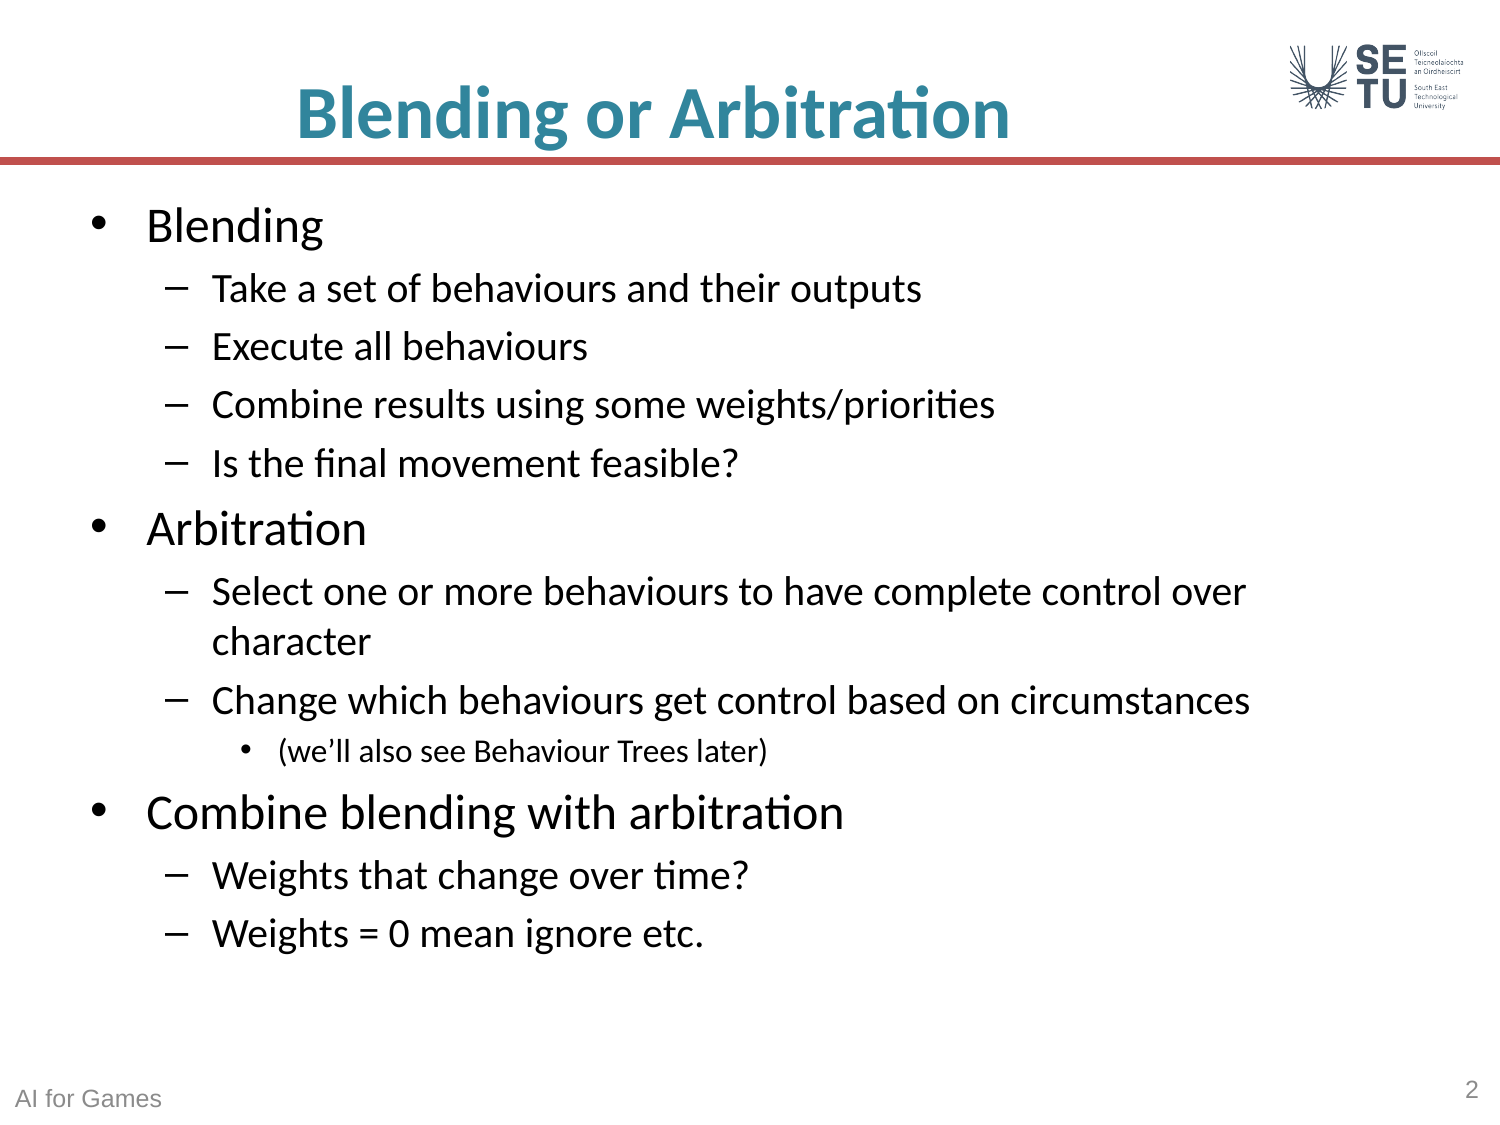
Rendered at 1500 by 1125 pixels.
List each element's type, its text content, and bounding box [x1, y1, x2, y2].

title Blending or Arbitration [74, 44, 1235, 173]
picture [1266, 15, 1487, 139]
list Blending Take a set of behaviours and their outputs Execute all behaviours Combine results using some weights/priorities Is the final movement feasible? Arbitration Select one or more behaviours to have complete control over character Change which behaviours get control based on circumstances (we’ll also see Behaviour Trees later) Combine blending with arbitration Weights that change over time? Weights = 0 mean ignore etc. [74, 184, 1426, 1006]
slide_number 2 [1144, 1058, 1495, 1119]
